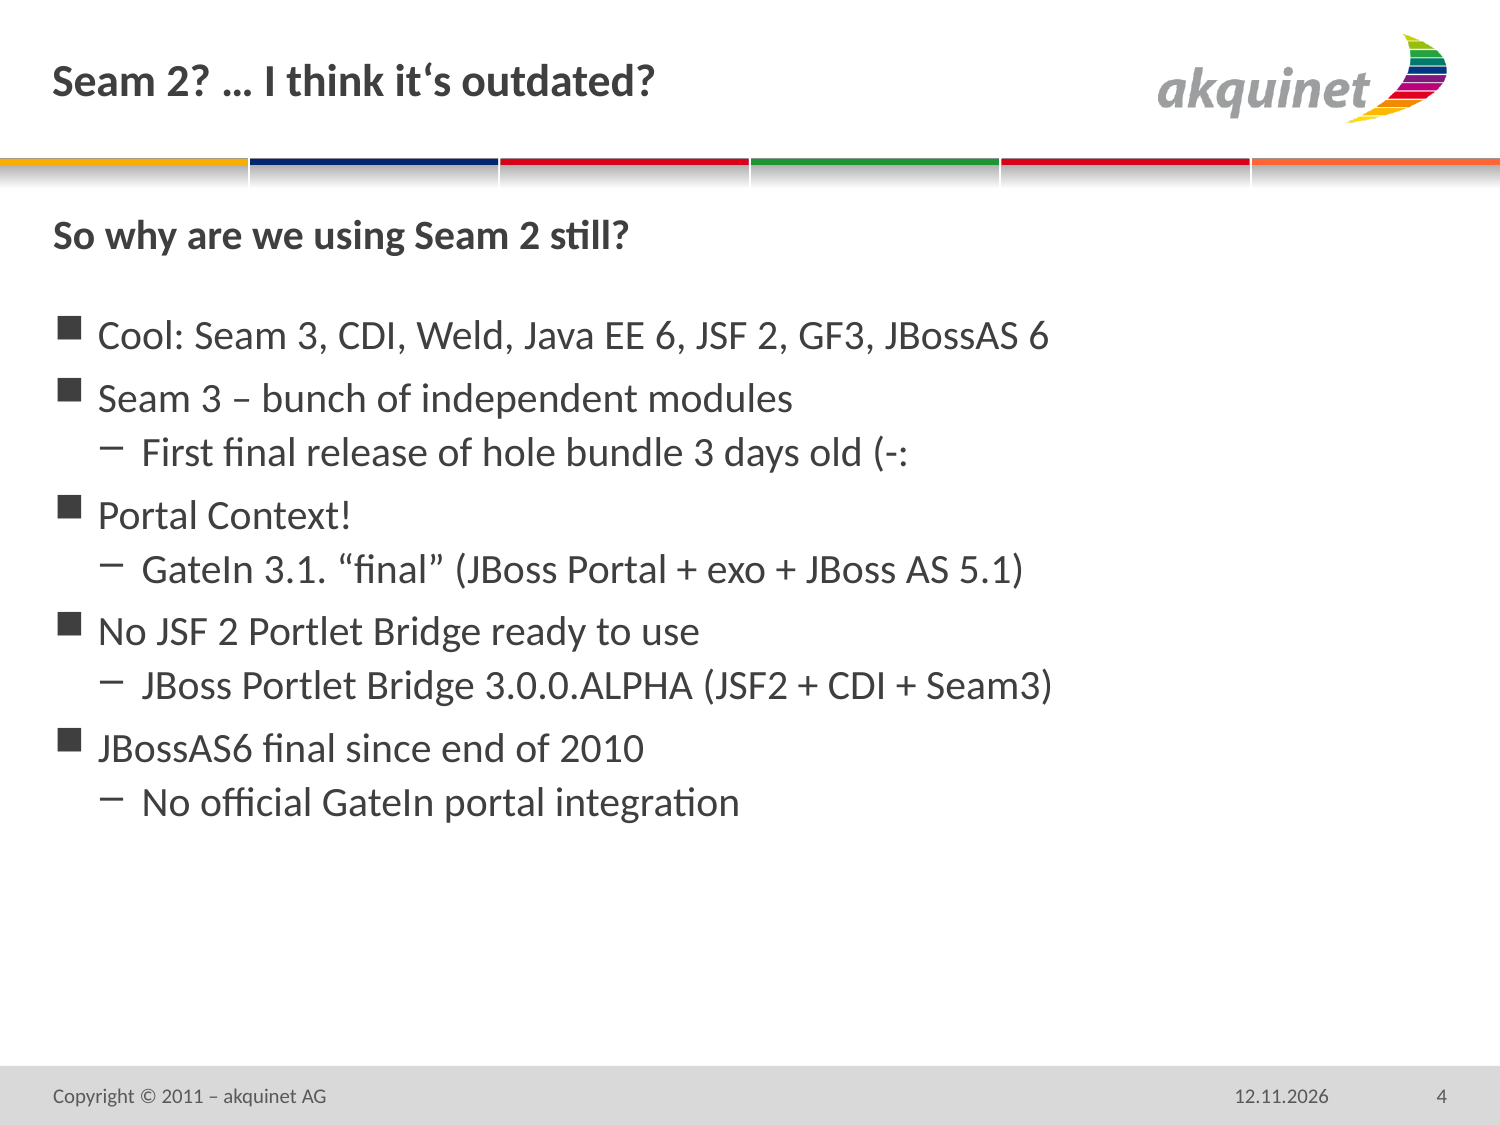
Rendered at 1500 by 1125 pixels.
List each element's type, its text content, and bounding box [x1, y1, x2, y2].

slide_number 4 [1387, 1082, 1448, 1109]
list So why are we using Seam 2 still? Cool: Seam 3, CDI, Weld, Java EE 6, JSF 2, GF3, JBossAS 6 Seam 3 – bunch of independent modules First final release of hole bundle 3 days old (-: Portal Context! GateIn 3.1. “final” (JBoss Portal + exo + JBoss AS 5.1) No JSF 2 Portlet Bridge ready to use JBoss Portlet Bridge 3.0.0.ALPHA (JSF2 + CDI + Seam3) JBossAS6 final since end of 2010 No official GateIn portal integration [53, 208, 1447, 1047]
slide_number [1234, 1082, 1385, 1109]
title Seam 2? … I think it‘s outdated? [52, 20, 1118, 141]
footer Copyright © 2011 – akquinet AG [52, 1082, 1188, 1109]
picture [1157, 33, 1447, 123]
